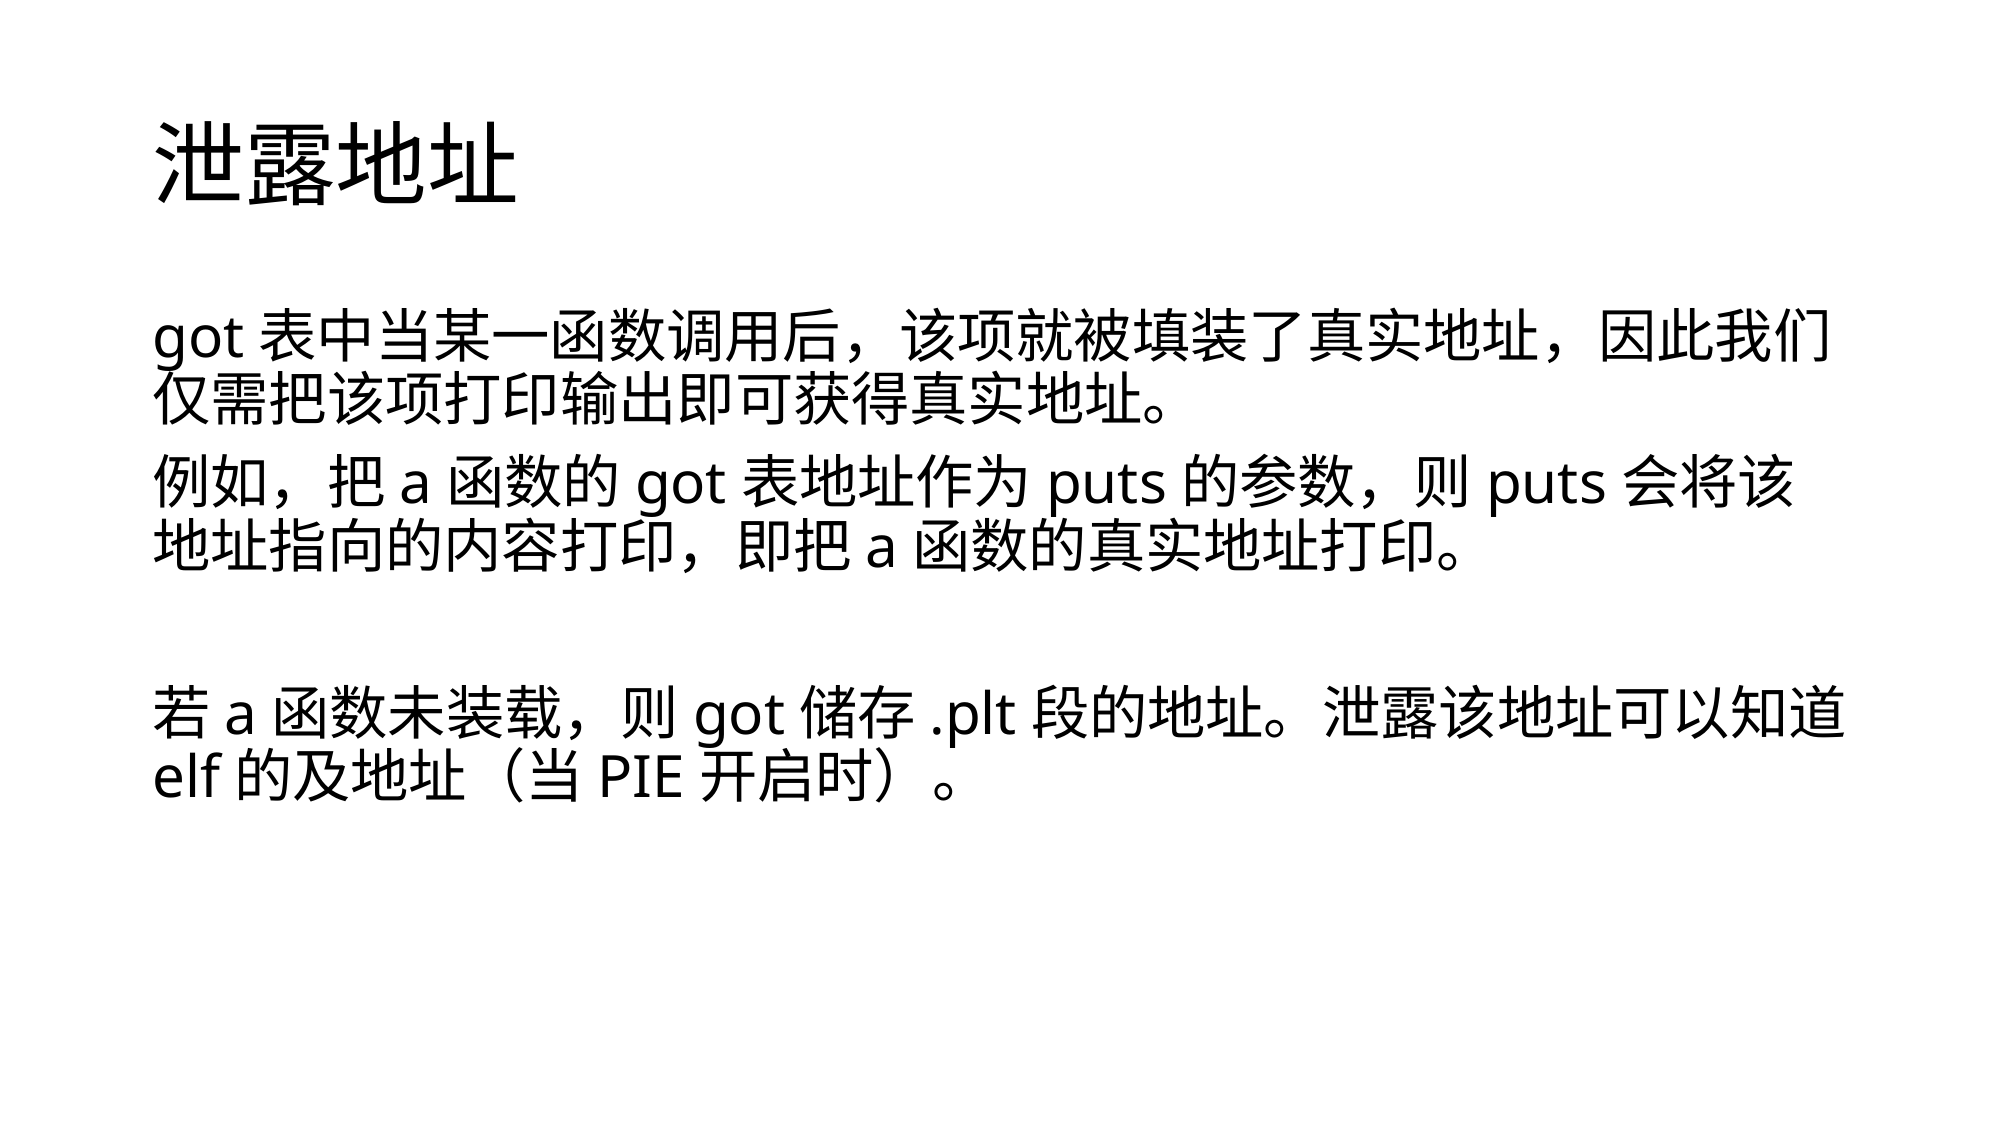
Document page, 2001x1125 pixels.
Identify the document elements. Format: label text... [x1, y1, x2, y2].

title 泄露地址 [137, 59, 1863, 278]
list got表中当某一函数调用后，该项就被填装了真实地址，因此我们仅需把该项打印输出即可获得真实地址。 例如，把a函数的got表地址作为puts的参数，则puts会将该地址指向的内容打印，即把a函数的真实地址打印。 若a函数未装载，则got储存.plt段的地址。泄露该地址可以知道elf的及地址（当PIE开启时）。 [137, 299, 1863, 1014]
